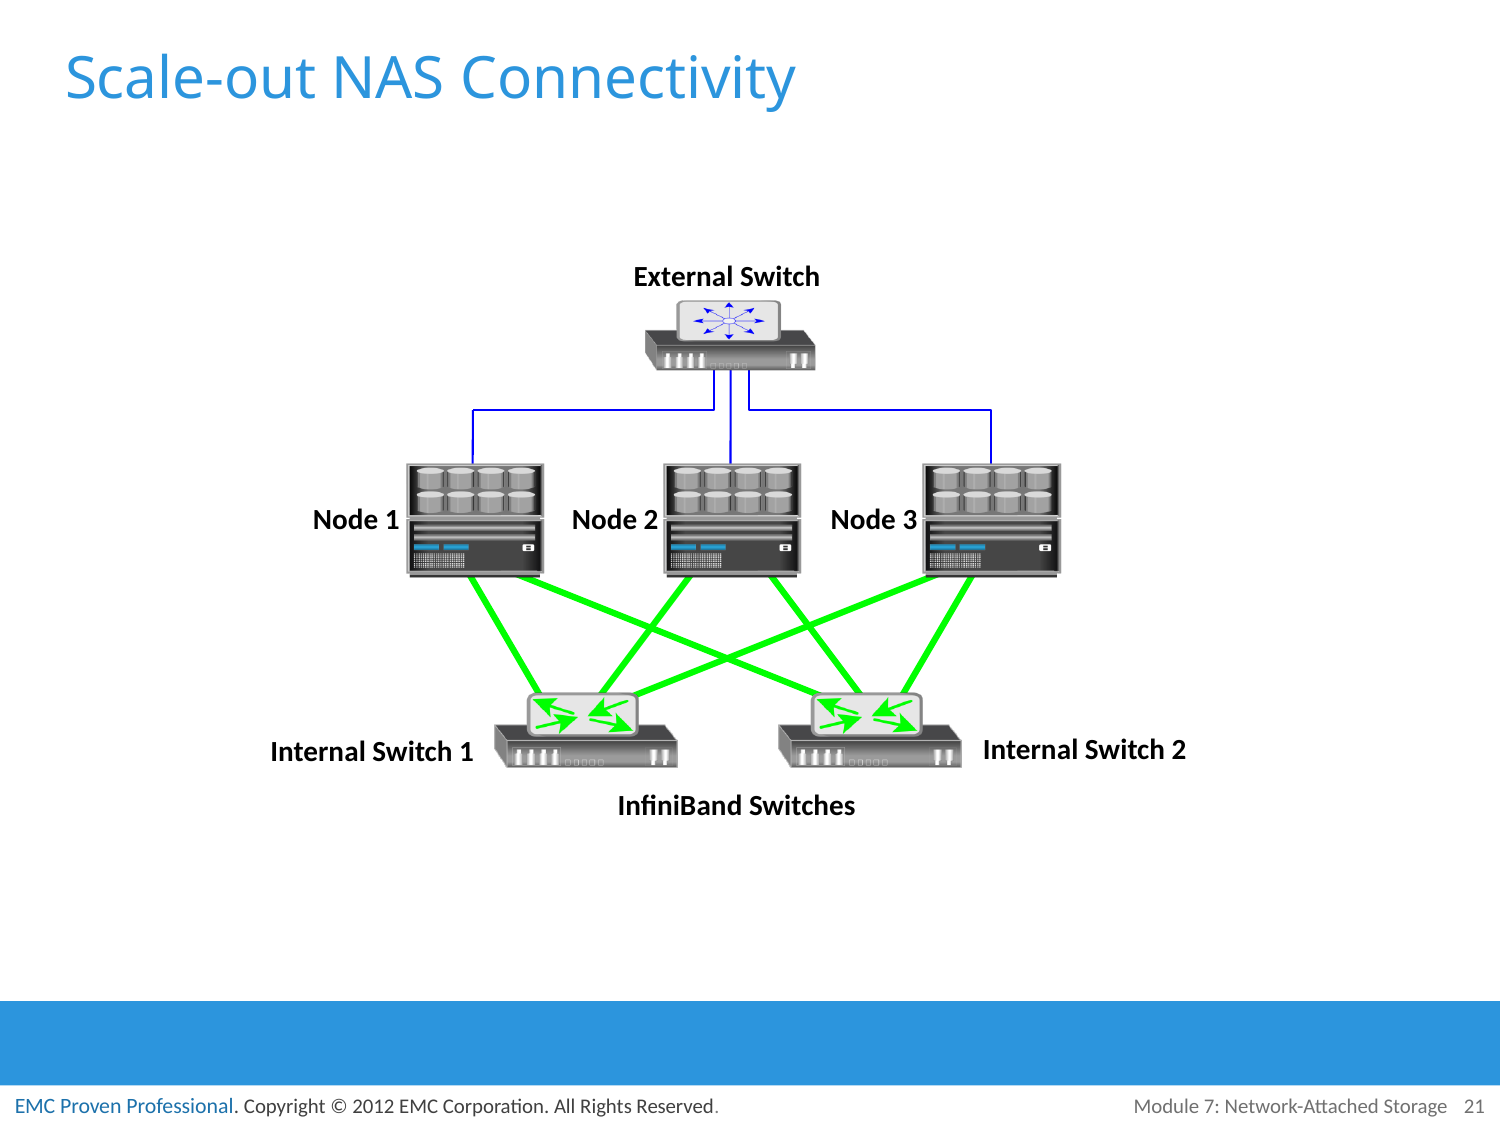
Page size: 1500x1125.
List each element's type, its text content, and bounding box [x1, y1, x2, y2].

title Scale-out NAS Connectivity [49, 12, 1438, 138]
footer Module 7: Network-Attached Storage [774, 1087, 1425, 1125]
slide_number 21 [1425, 1087, 1500, 1125]
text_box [166, 237, 1301, 824]
